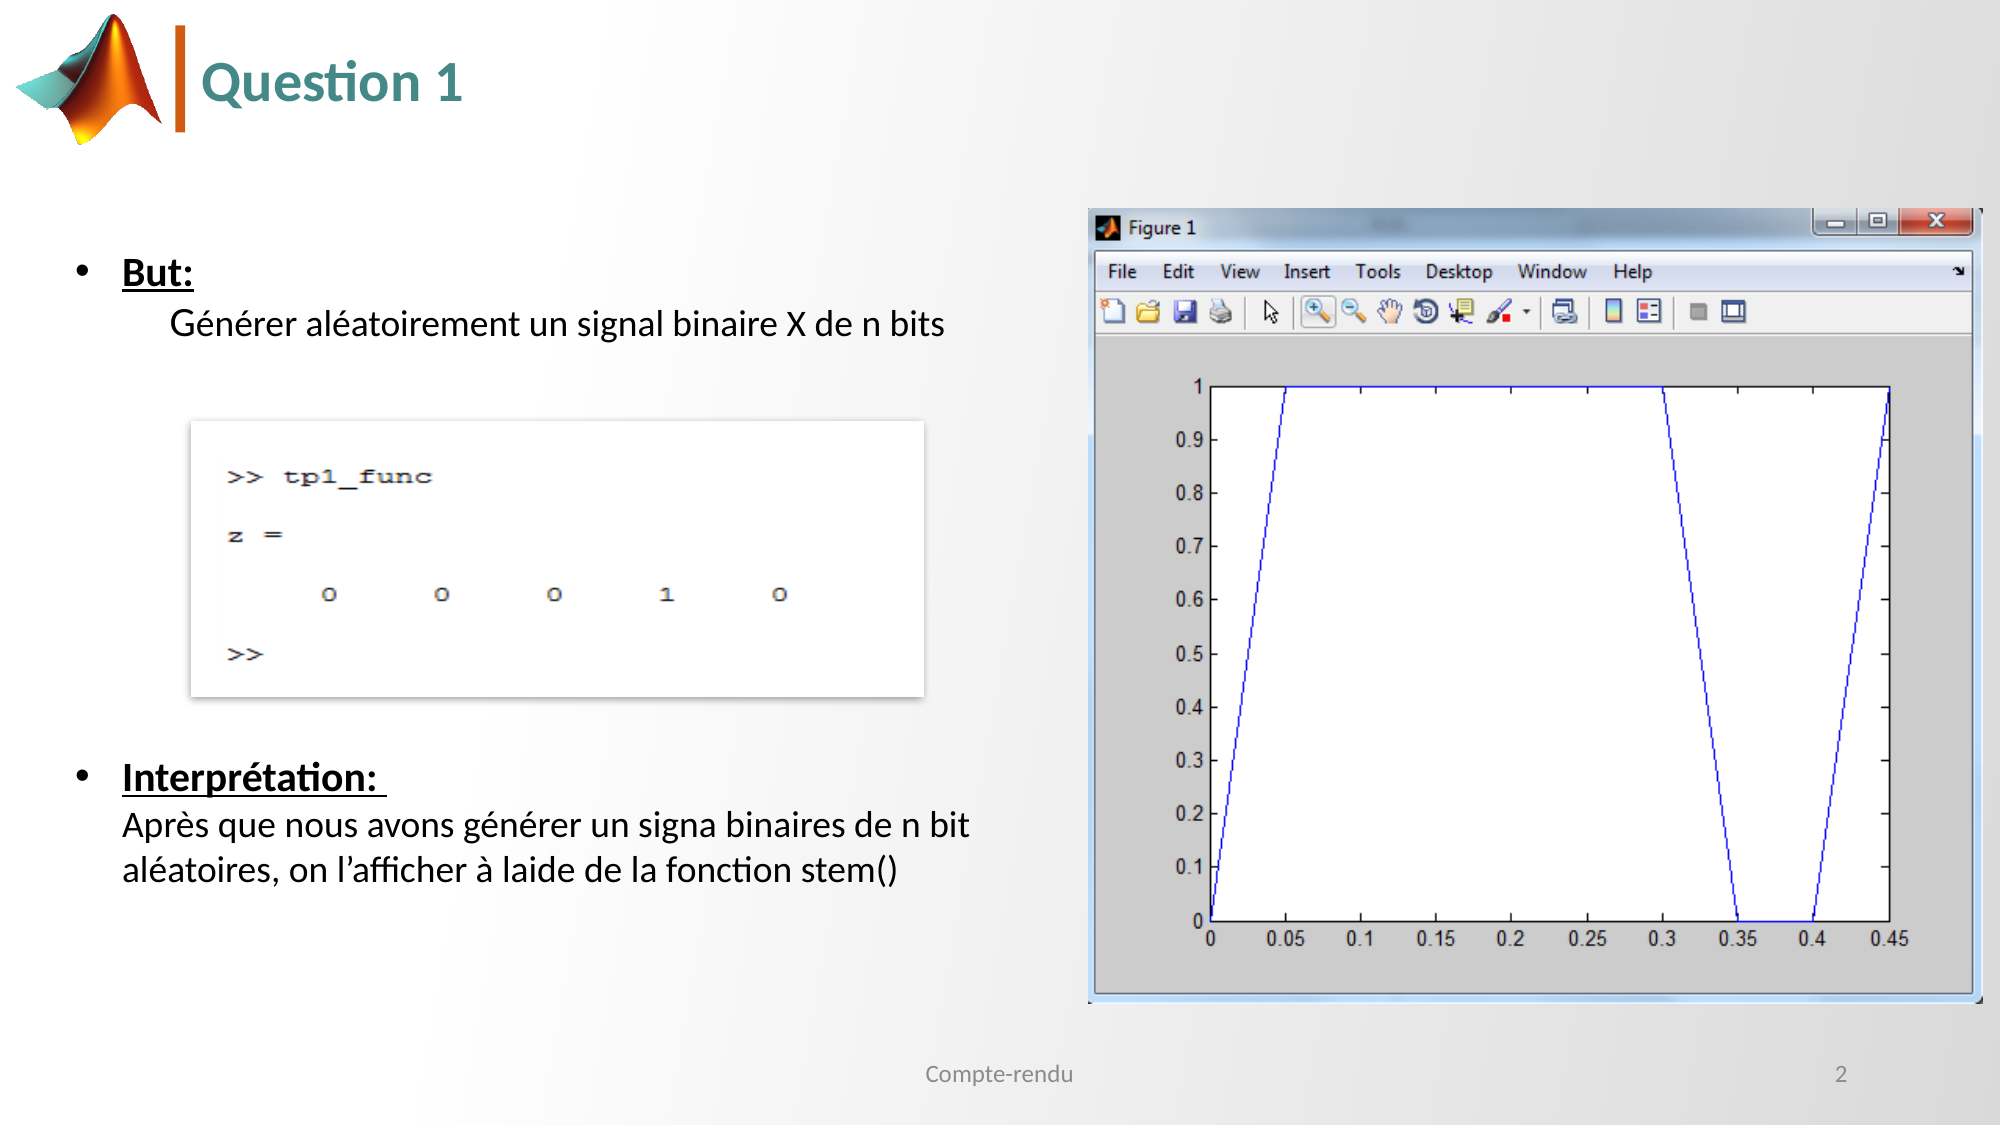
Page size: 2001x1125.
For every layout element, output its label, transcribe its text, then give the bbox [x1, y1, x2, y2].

text_box [174, 24, 186, 133]
text_box But: Générer aléatoirement un signal binaire X de n bits Interprétation: Après que nous avons générer un signa binaires de n bit aléatoires, on l’afficher à laide de la fonction stem() [60, 237, 995, 1033]
picture [15, 13, 162, 145]
footer Compte-rendu [662, 1042, 1338, 1103]
text_box Question 1 [187, 36, 480, 121]
picture [221, 452, 893, 667]
slide_number 2 [1412, 1042, 1863, 1103]
picture [1088, 208, 1983, 1004]
